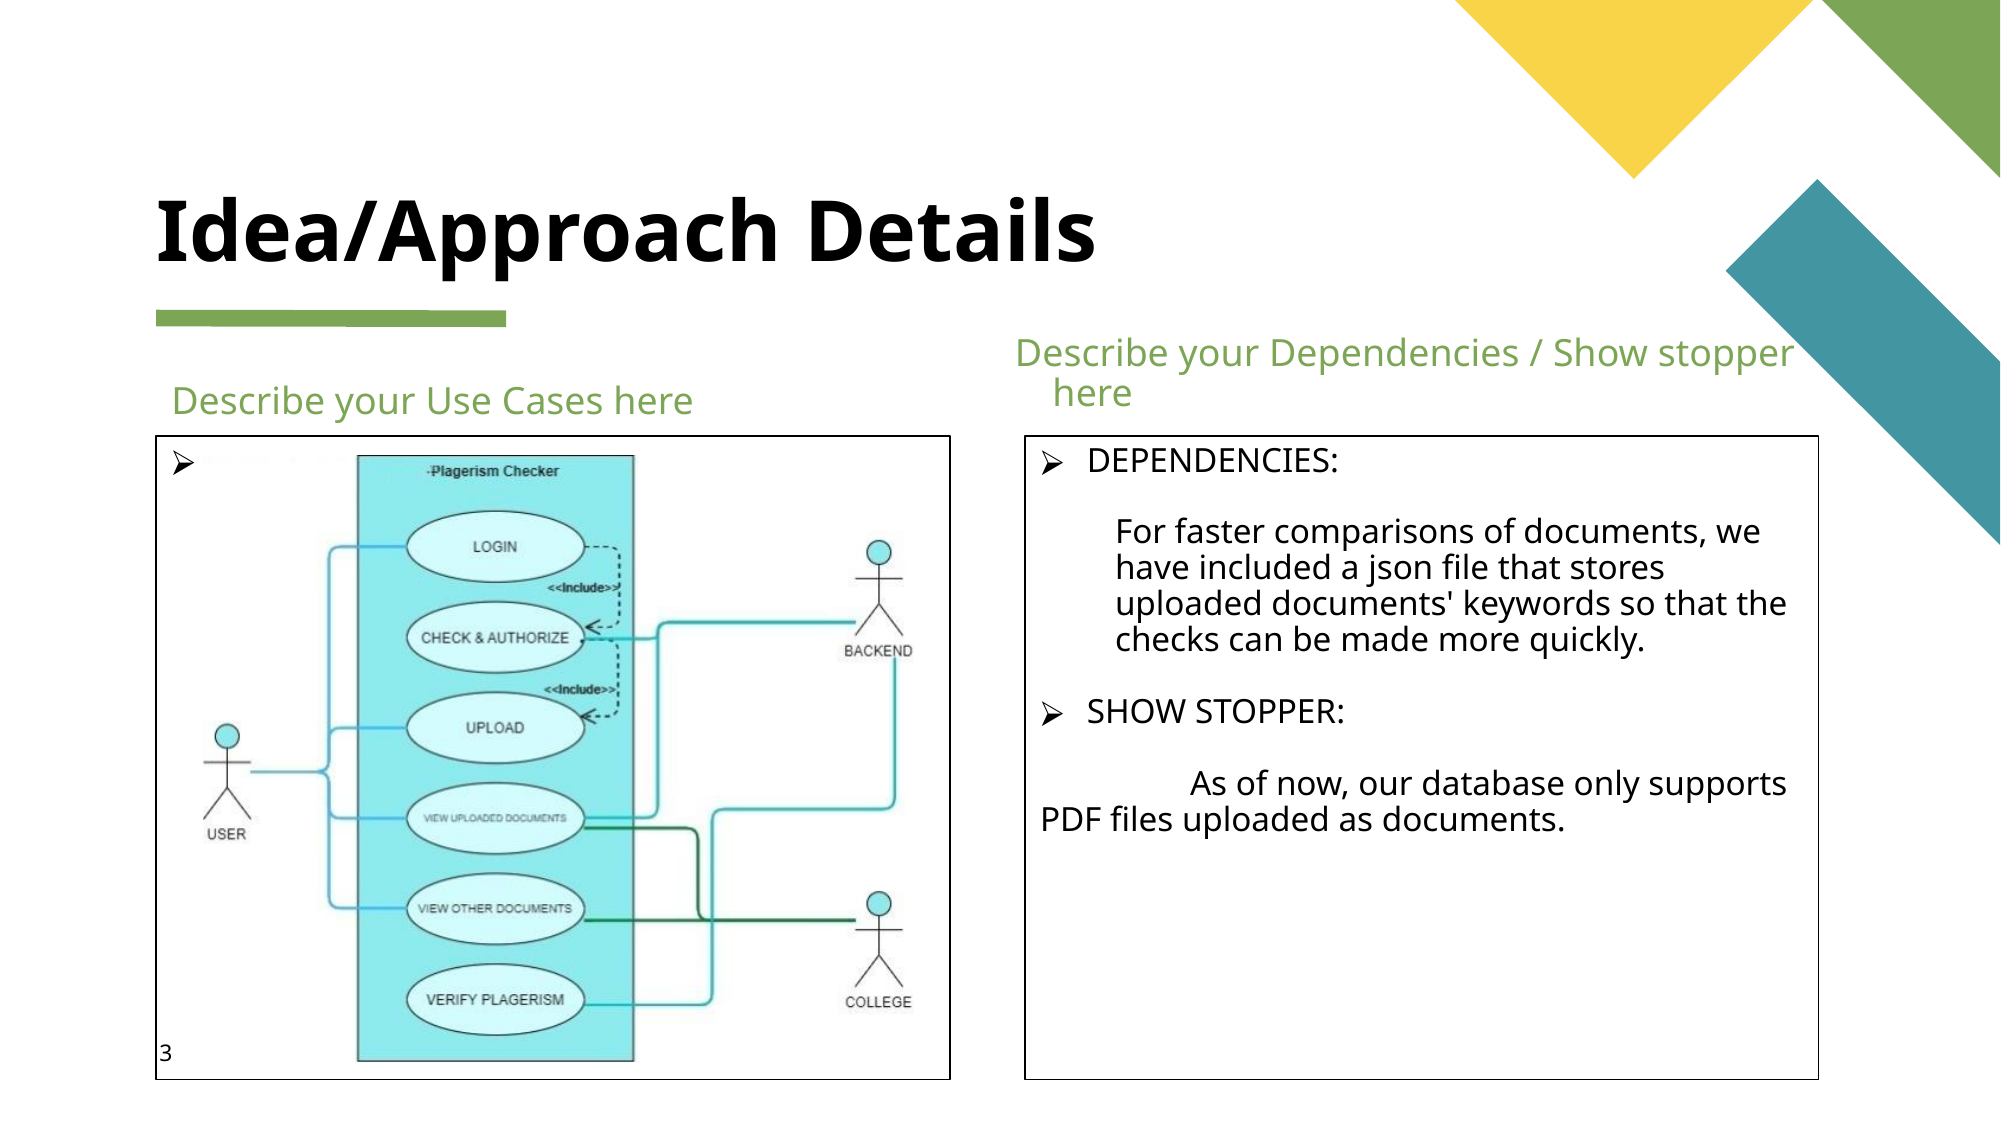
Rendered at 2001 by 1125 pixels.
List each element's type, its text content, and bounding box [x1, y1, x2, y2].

list Describe your Use Cases here [156, 375, 950, 427]
picture [202, 454, 914, 1063]
text_box DEPENDENCIES: For faster comparisons of documents, we have included a json file that stores uploaded documents' keywords so that the checks can be made more quickly. SHOW STOPPER: As of now, our database only supports PDF files uploaded as documents. [1025, 435, 1819, 1080]
list [156, 435, 950, 1080]
text_box Describe your Dependencies / Show stopper here [999, 326, 1844, 427]
slide_number ‹#› [159, 1038, 246, 1080]
title Idea/Approach Details [156, 179, 1105, 280]
